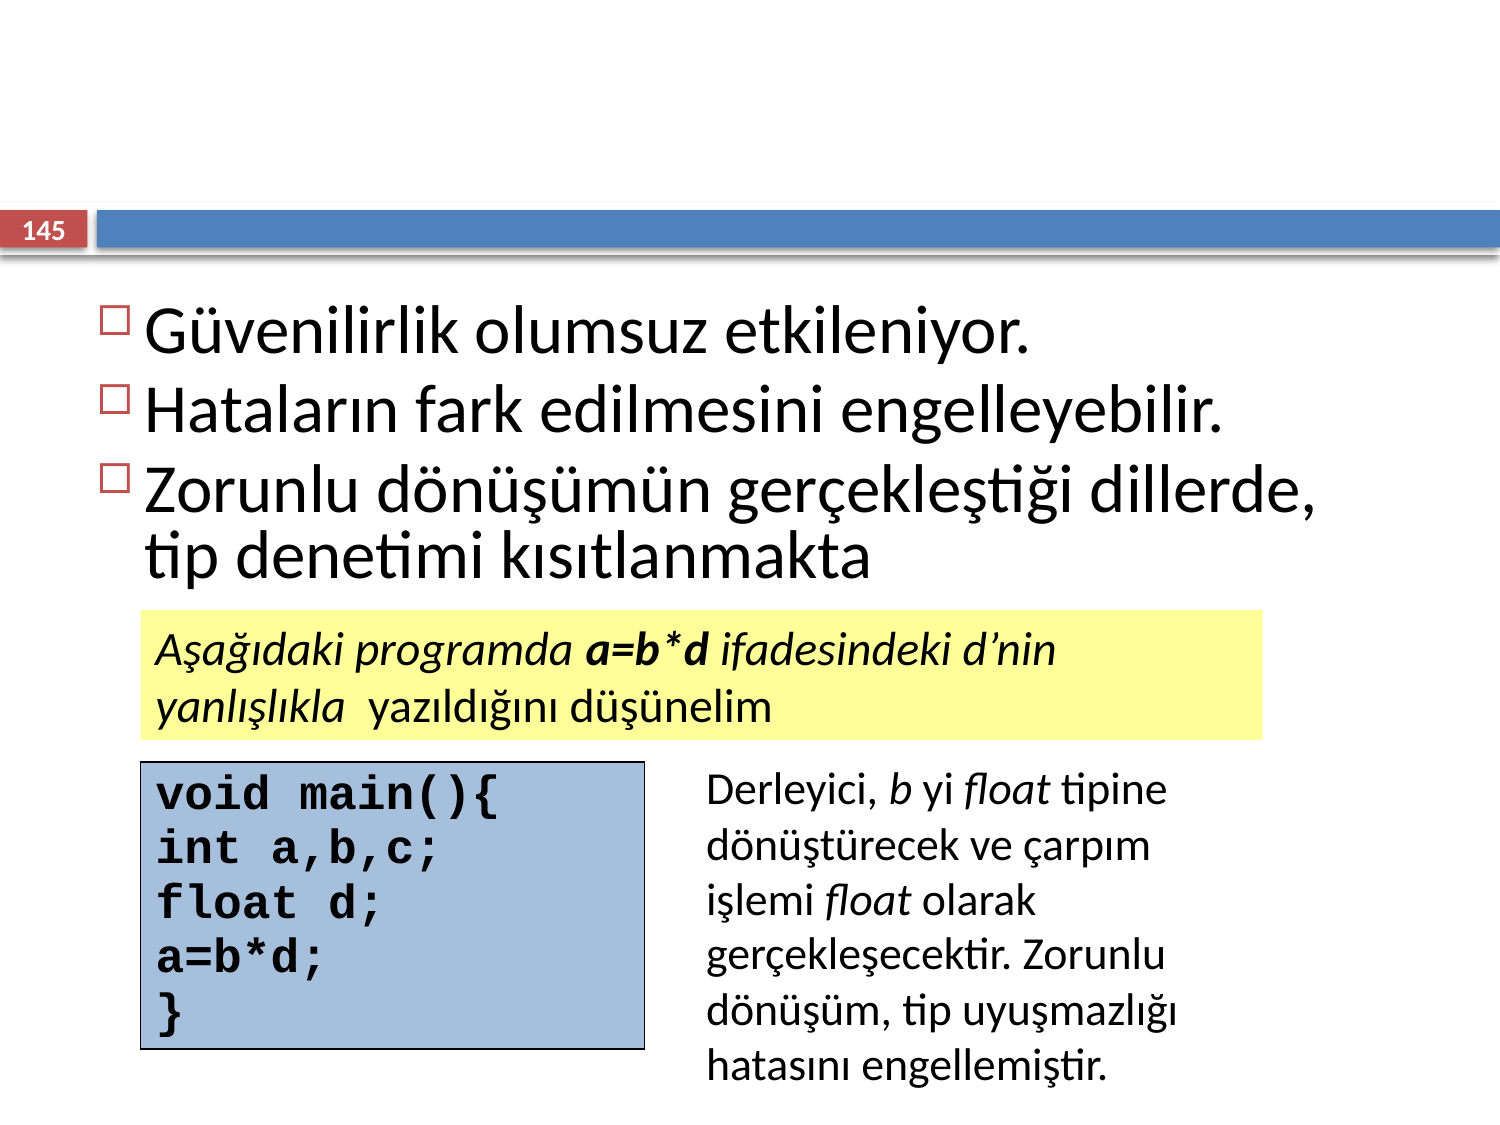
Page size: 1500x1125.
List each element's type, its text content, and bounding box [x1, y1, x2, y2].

text_box Güvenilirlik olumsuz etkileniyor. Hataların fark edilmesini engelleyebilir. Zorunlu dönüşümün gerçekleştiği dillerde, tip denetimi kısıtlanmakta [81, 292, 1407, 600]
text_box Aşağıdaki programda a=b*d ifadesindeki d’nin yanlışlıkla yazıldığını düşünelim [140, 610, 1263, 740]
slide_number 145 [0, 208, 88, 249]
table_header void main(){ int a,b,c; float d; a=b*d; } [141, 763, 644, 1048]
text_box Derleyici, b yi float tipine dönüştürecek ve çarpım işlemi float olarak gerçekleşecektir. Zorunlu dönüşüm, tip uyuşmazlığı hatasını engellemiştir. [691, 751, 1259, 1097]
